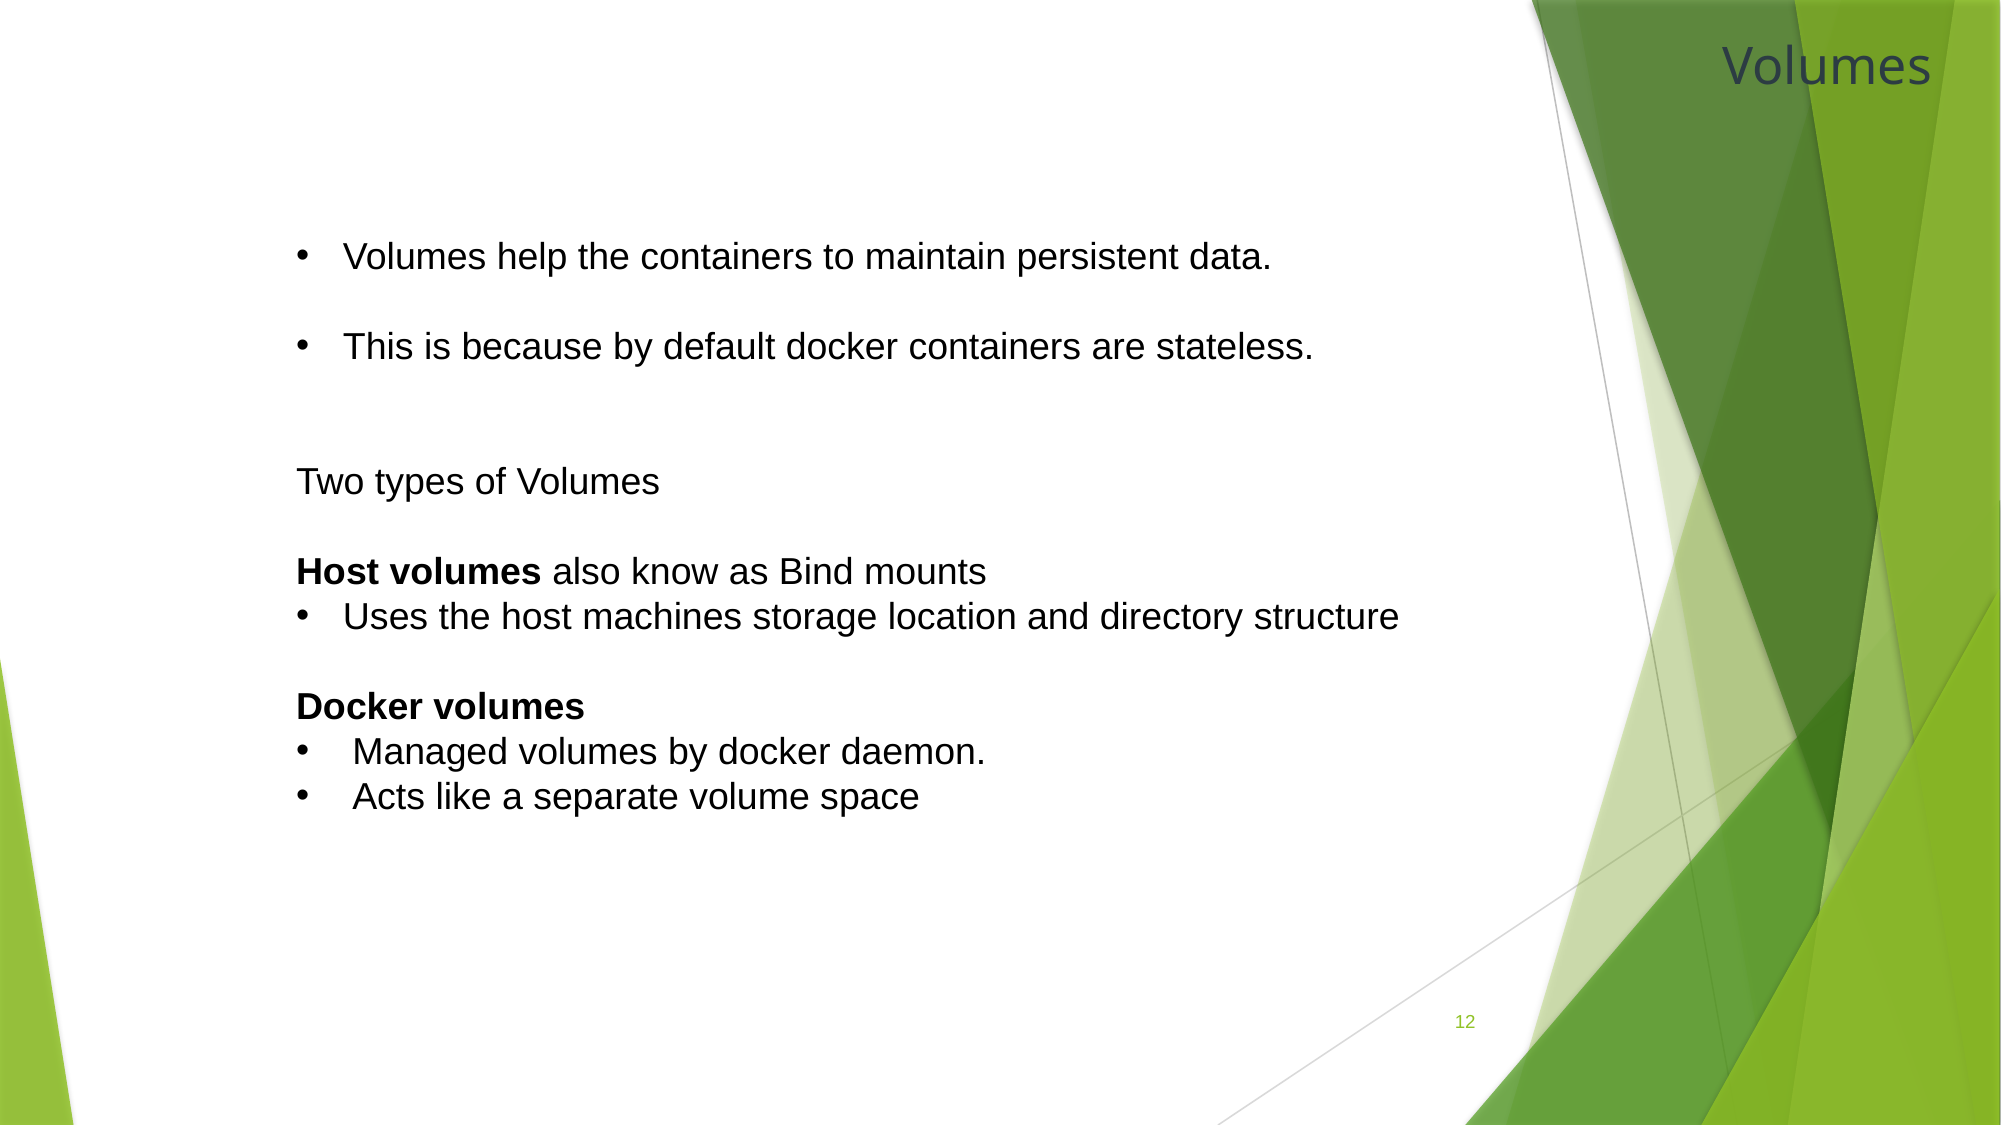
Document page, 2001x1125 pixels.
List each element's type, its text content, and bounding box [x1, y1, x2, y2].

text_box Volumes help the containers to maintain persistent data. This is because by default docker containers are stateless. Two types of Volumes Host volumes also know as Bind mounts Uses the host machines storage location and directory structure Docker volumes Managed volumes by docker daemon. Acts like a separate volume space [281, 224, 1415, 825]
text_box Volumes [873, 32, 1948, 104]
slide_number 12 [1409, 991, 1522, 1051]
